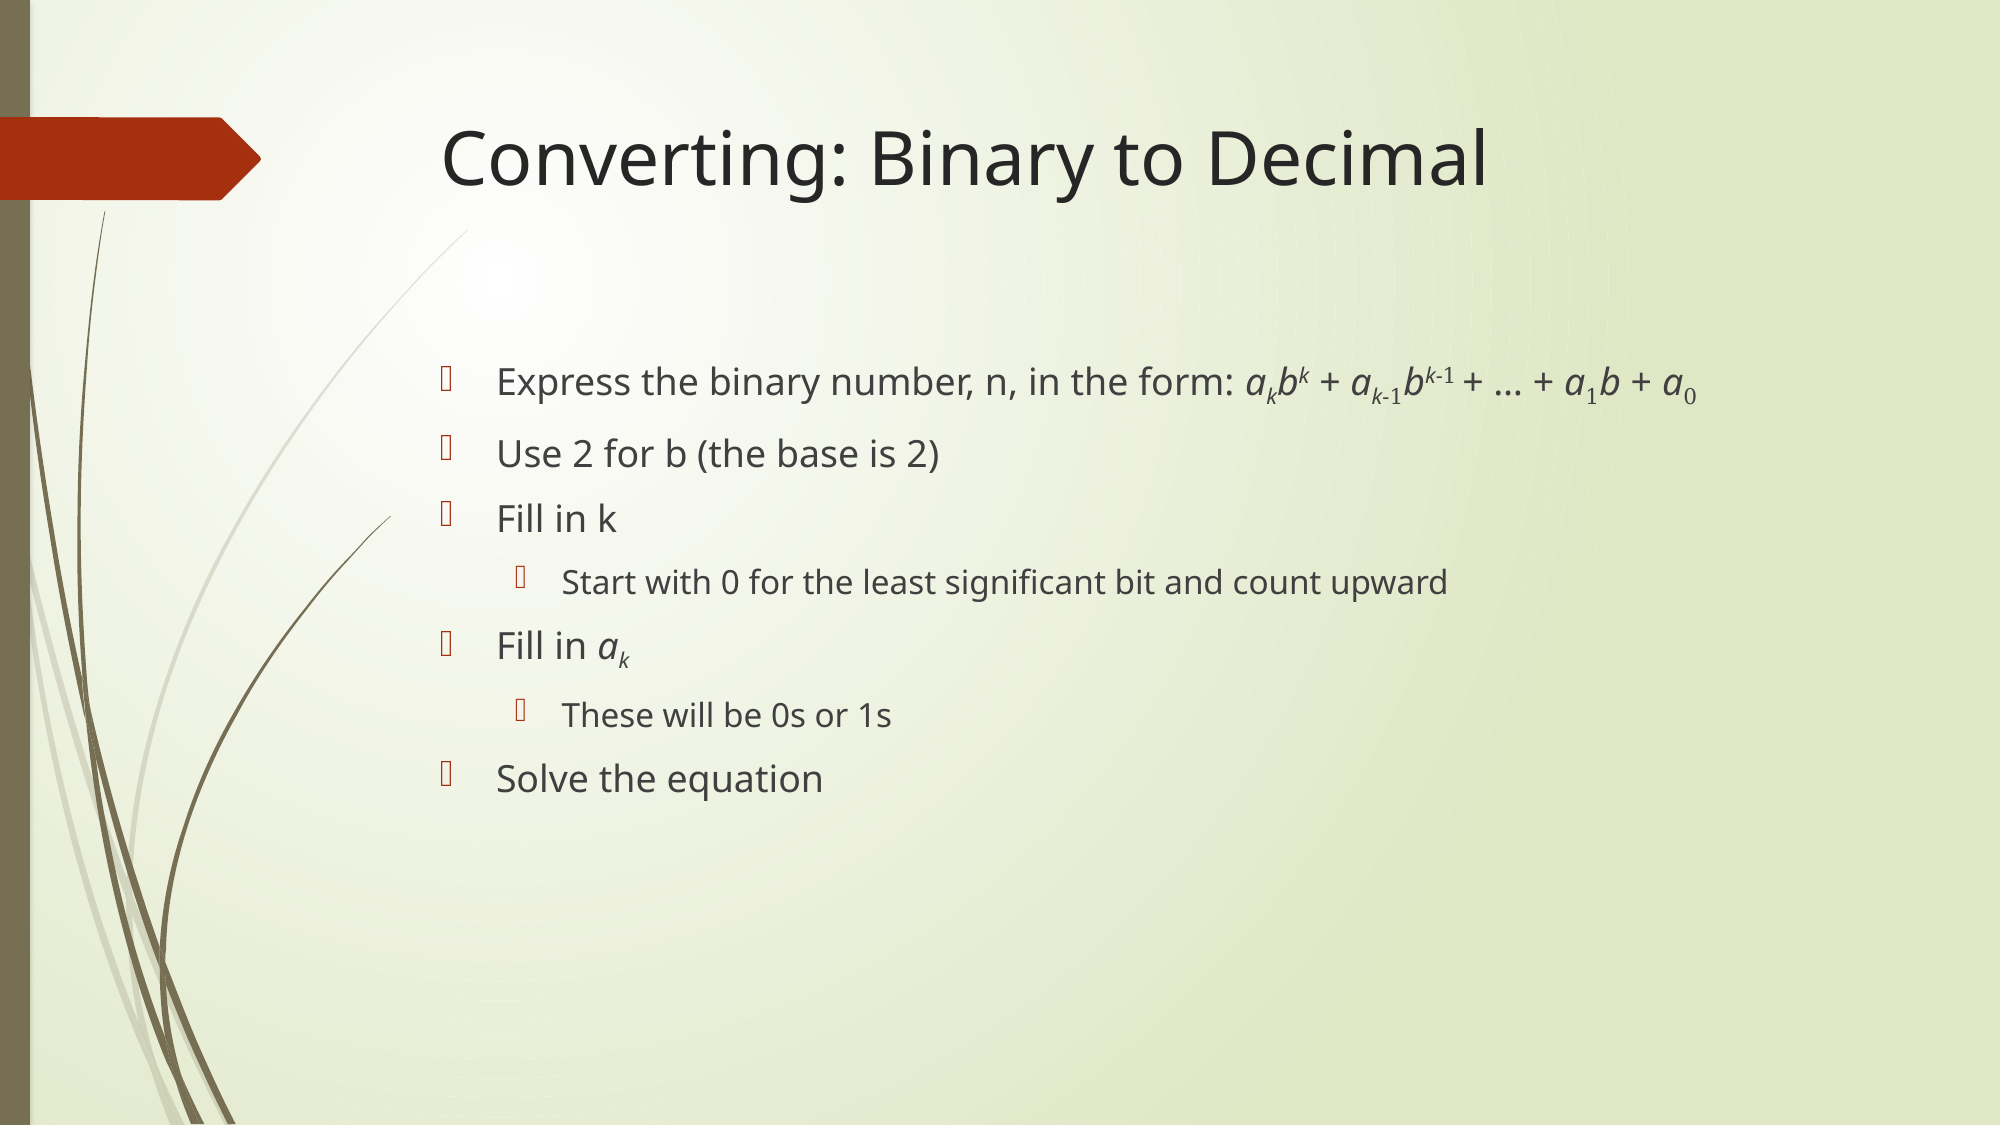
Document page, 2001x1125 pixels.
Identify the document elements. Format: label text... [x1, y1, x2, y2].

list Express the binary number, n, in the form: akbk + ak-1bk-1 + … + a1b + a0 Use 2 for b (the base is 2) Fill in k Start with 0 for the least significant bit and count upward Fill in ak These will be 0s or 1s Solve the equation [424, 350, 1888, 970]
title Converting: Binary to Decimal [425, 102, 1888, 313]
